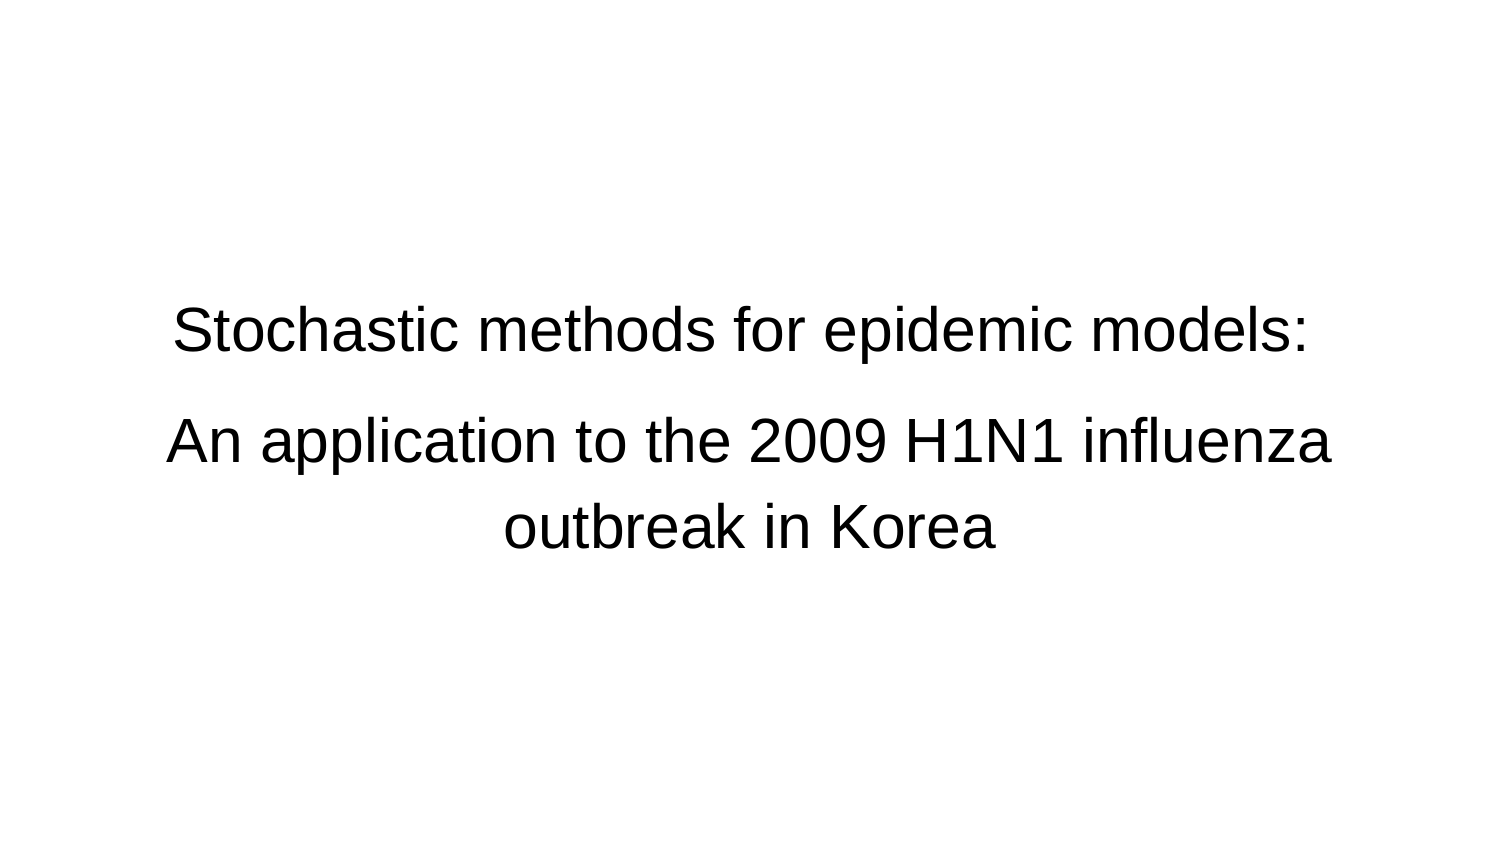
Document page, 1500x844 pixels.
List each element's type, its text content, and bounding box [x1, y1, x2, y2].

title Stochastic methods for epidemic models: An application to the 2009 H1N1 influenza outbreak in Korea [51, 167, 1449, 677]
